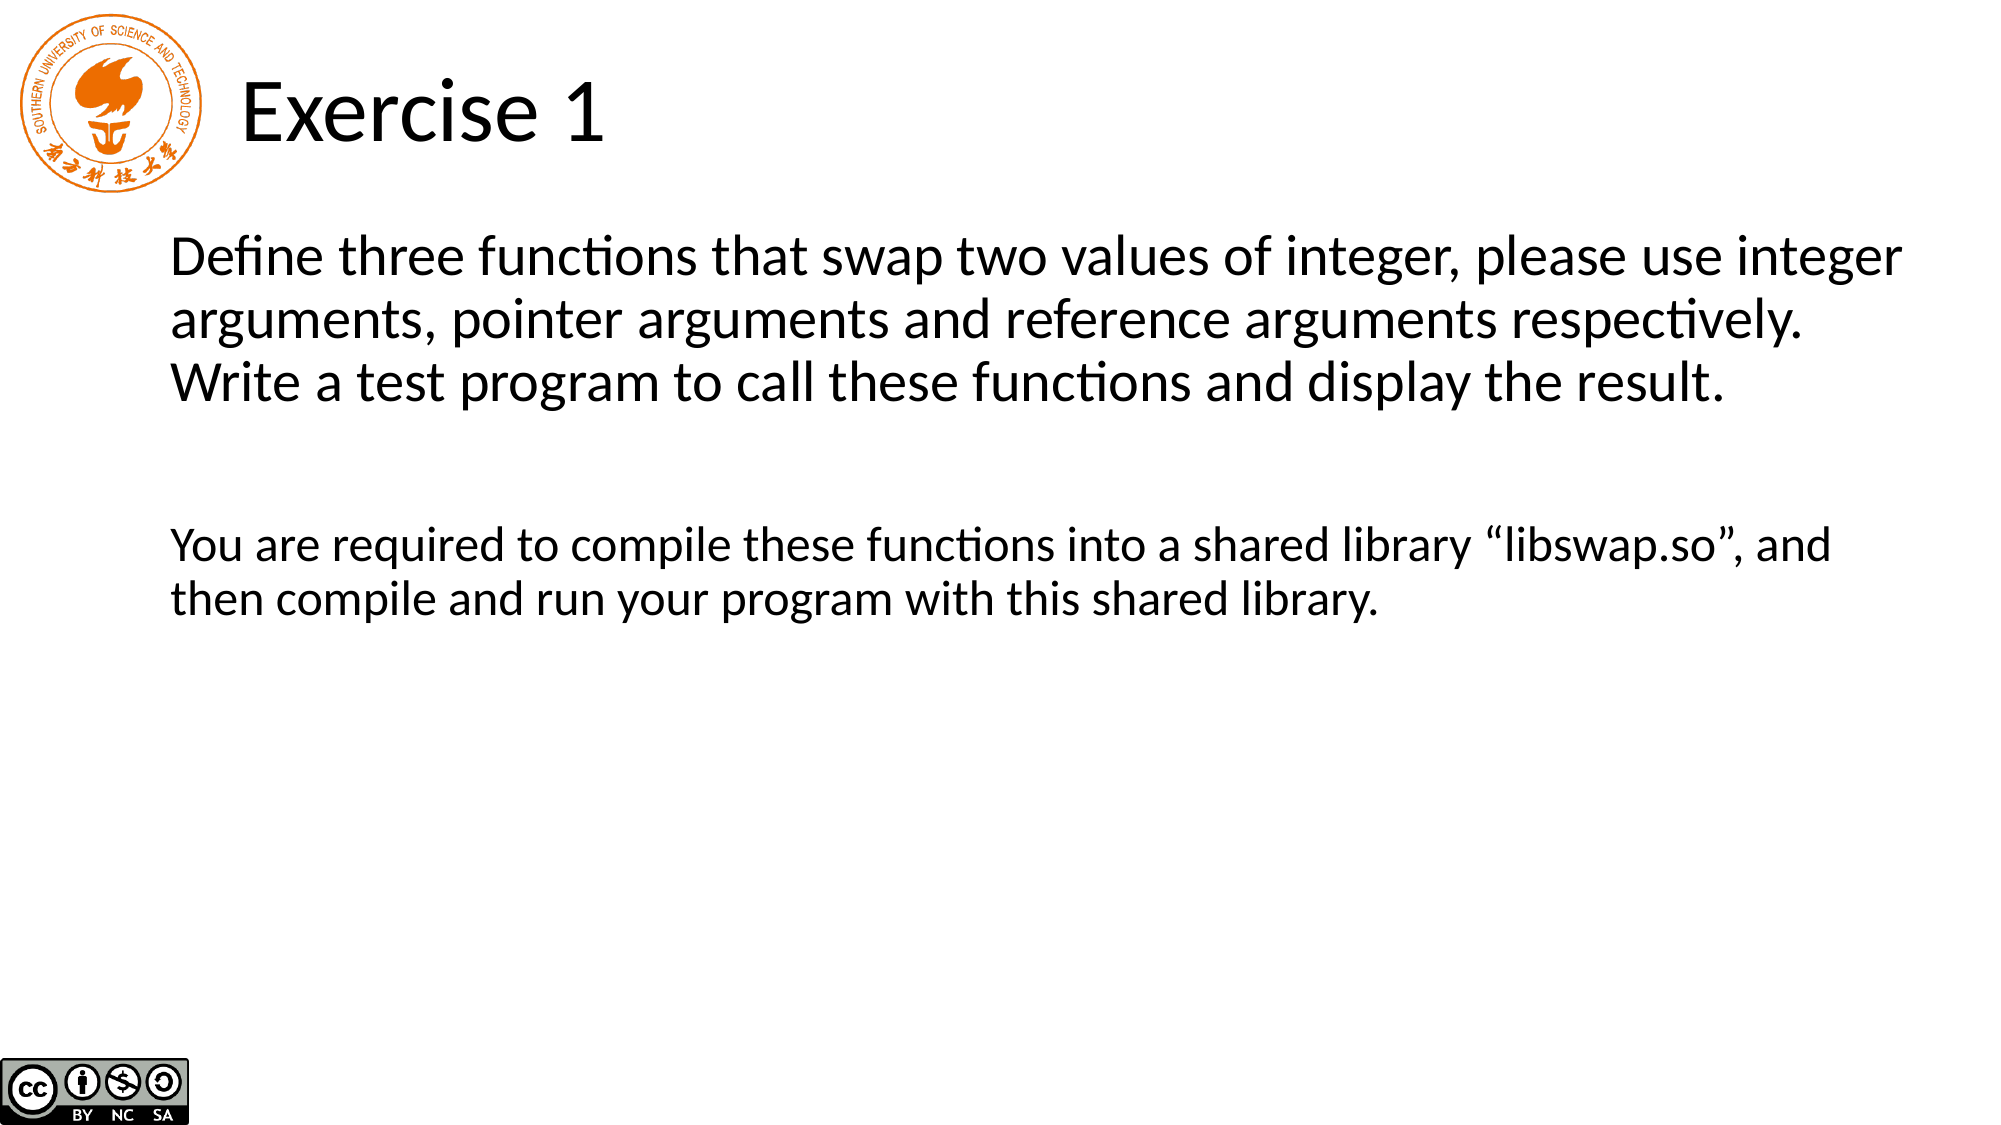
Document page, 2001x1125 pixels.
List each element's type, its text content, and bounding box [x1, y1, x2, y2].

picture [0, 1058, 189, 1125]
list Define three functions that swap two values of integer, please use integer arguments, pointer arguments and reference arguments respectively. Write a test program to call these functions and display the result. You are required to compile these functions into a shared library “libswap.so”, and then compile and run your program with this shared library. [137, 217, 1951, 1014]
picture [18, 11, 202, 194]
title Exercise 1 [225, 43, 1951, 181]
